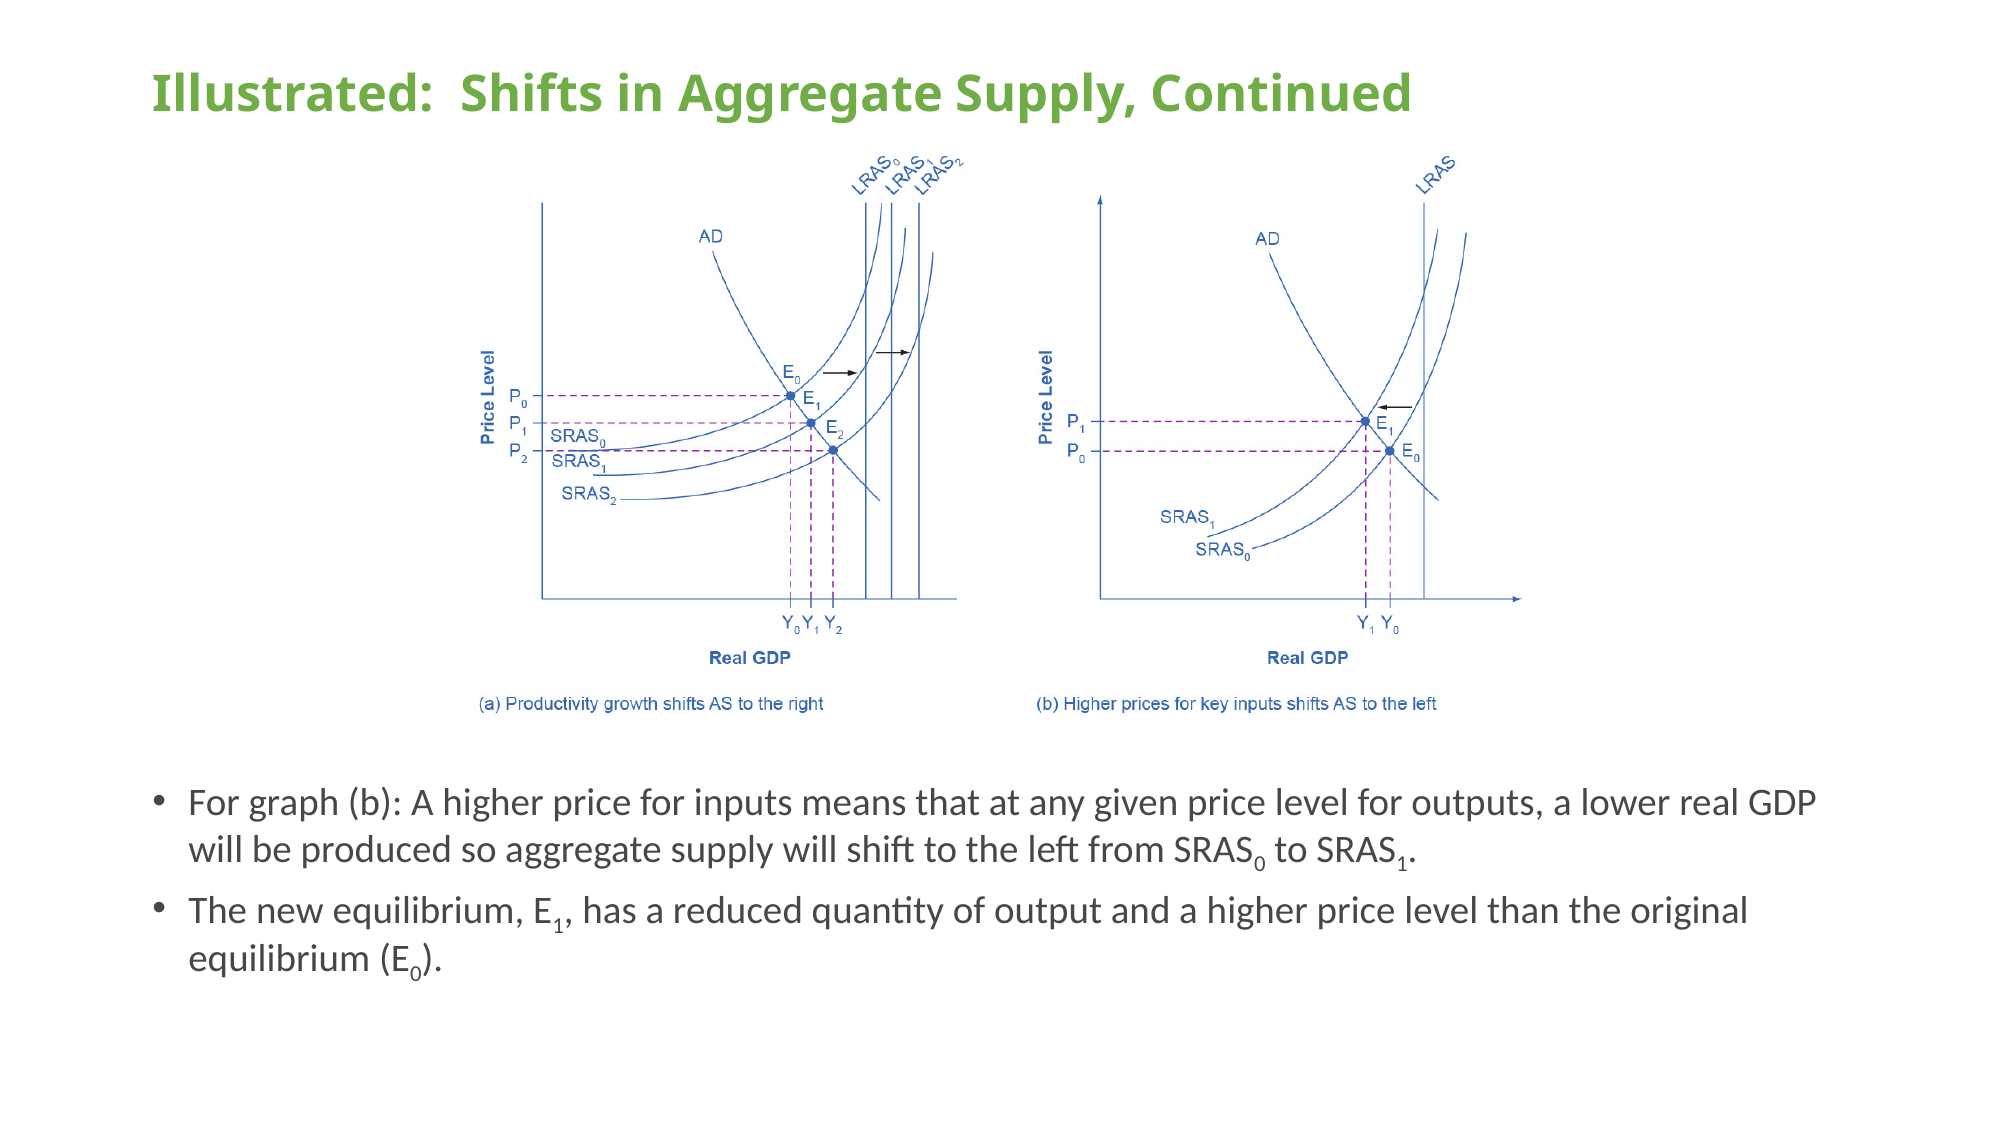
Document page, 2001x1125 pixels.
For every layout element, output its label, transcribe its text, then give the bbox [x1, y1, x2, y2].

title Illustrated: Shifts in Aggregate Supply, Continued [137, 59, 1863, 130]
picture [472, 139, 1528, 723]
list For graph (b): A higher price for inputs means that at any given price level for outputs, a lower real GDP will be produced so aggregate supply will shift to the left from SRAS0 to SRAS1. The new equilibrium, E1, has a reduced quantity of output and a higher price level than the original equilibrium (E0). [137, 774, 1863, 992]
